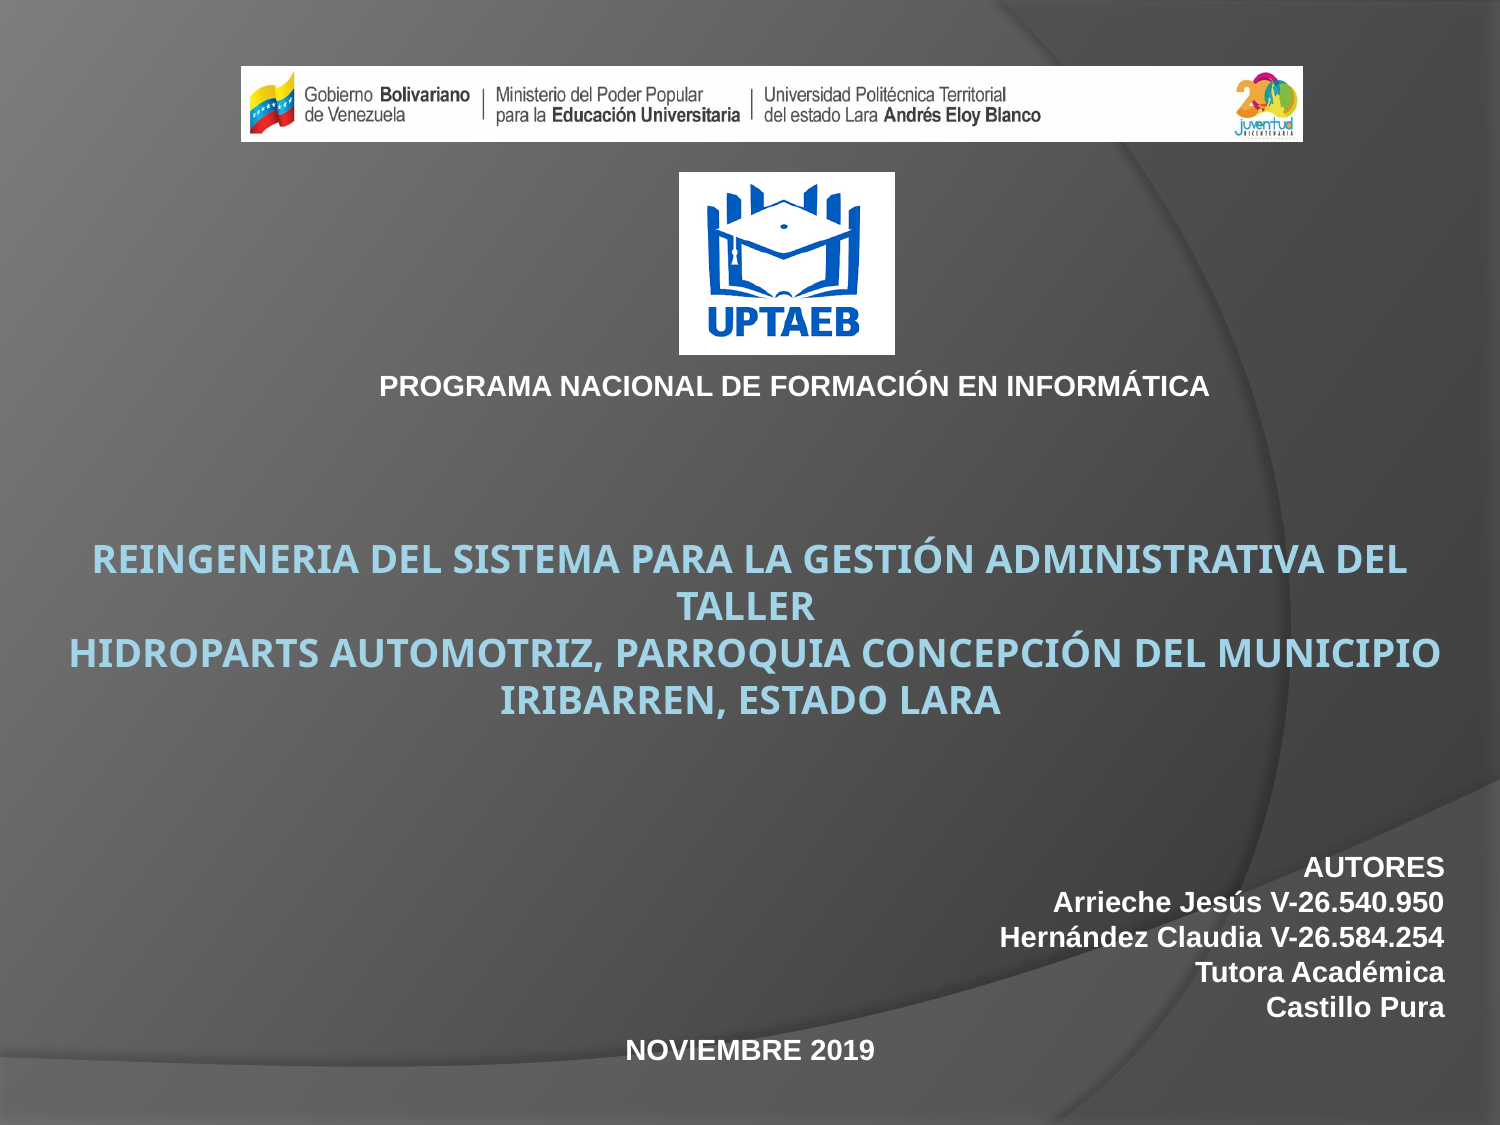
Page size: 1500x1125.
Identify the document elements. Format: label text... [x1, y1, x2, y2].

subtitle PROGRAMA NACIONAL DE FORMACIÓN EN INFORMÁTICA [81, 172, 1493, 461]
text_box AUTORES Arrieche Jesús V-26.540.950 Hernández Claudia V-26.584.254 Tutora Académica Castillo Pura [895, 763, 1453, 981]
text_box NOVIEMBRE 2019 [41, 981, 1453, 1125]
title REINGENERIA DEL SISTEMA PARA LA GESTIÓN ADMINISTRATIVA DEL TALLER HIDROPARTS AUTOMOTRIZ, PARROQUIA CONCEPCIÓN DEL MUNICIPIO IRIBARREN, ESTADO LARA [44, 527, 1457, 731]
picture [241, 66, 1303, 142]
picture [678, 172, 896, 356]
